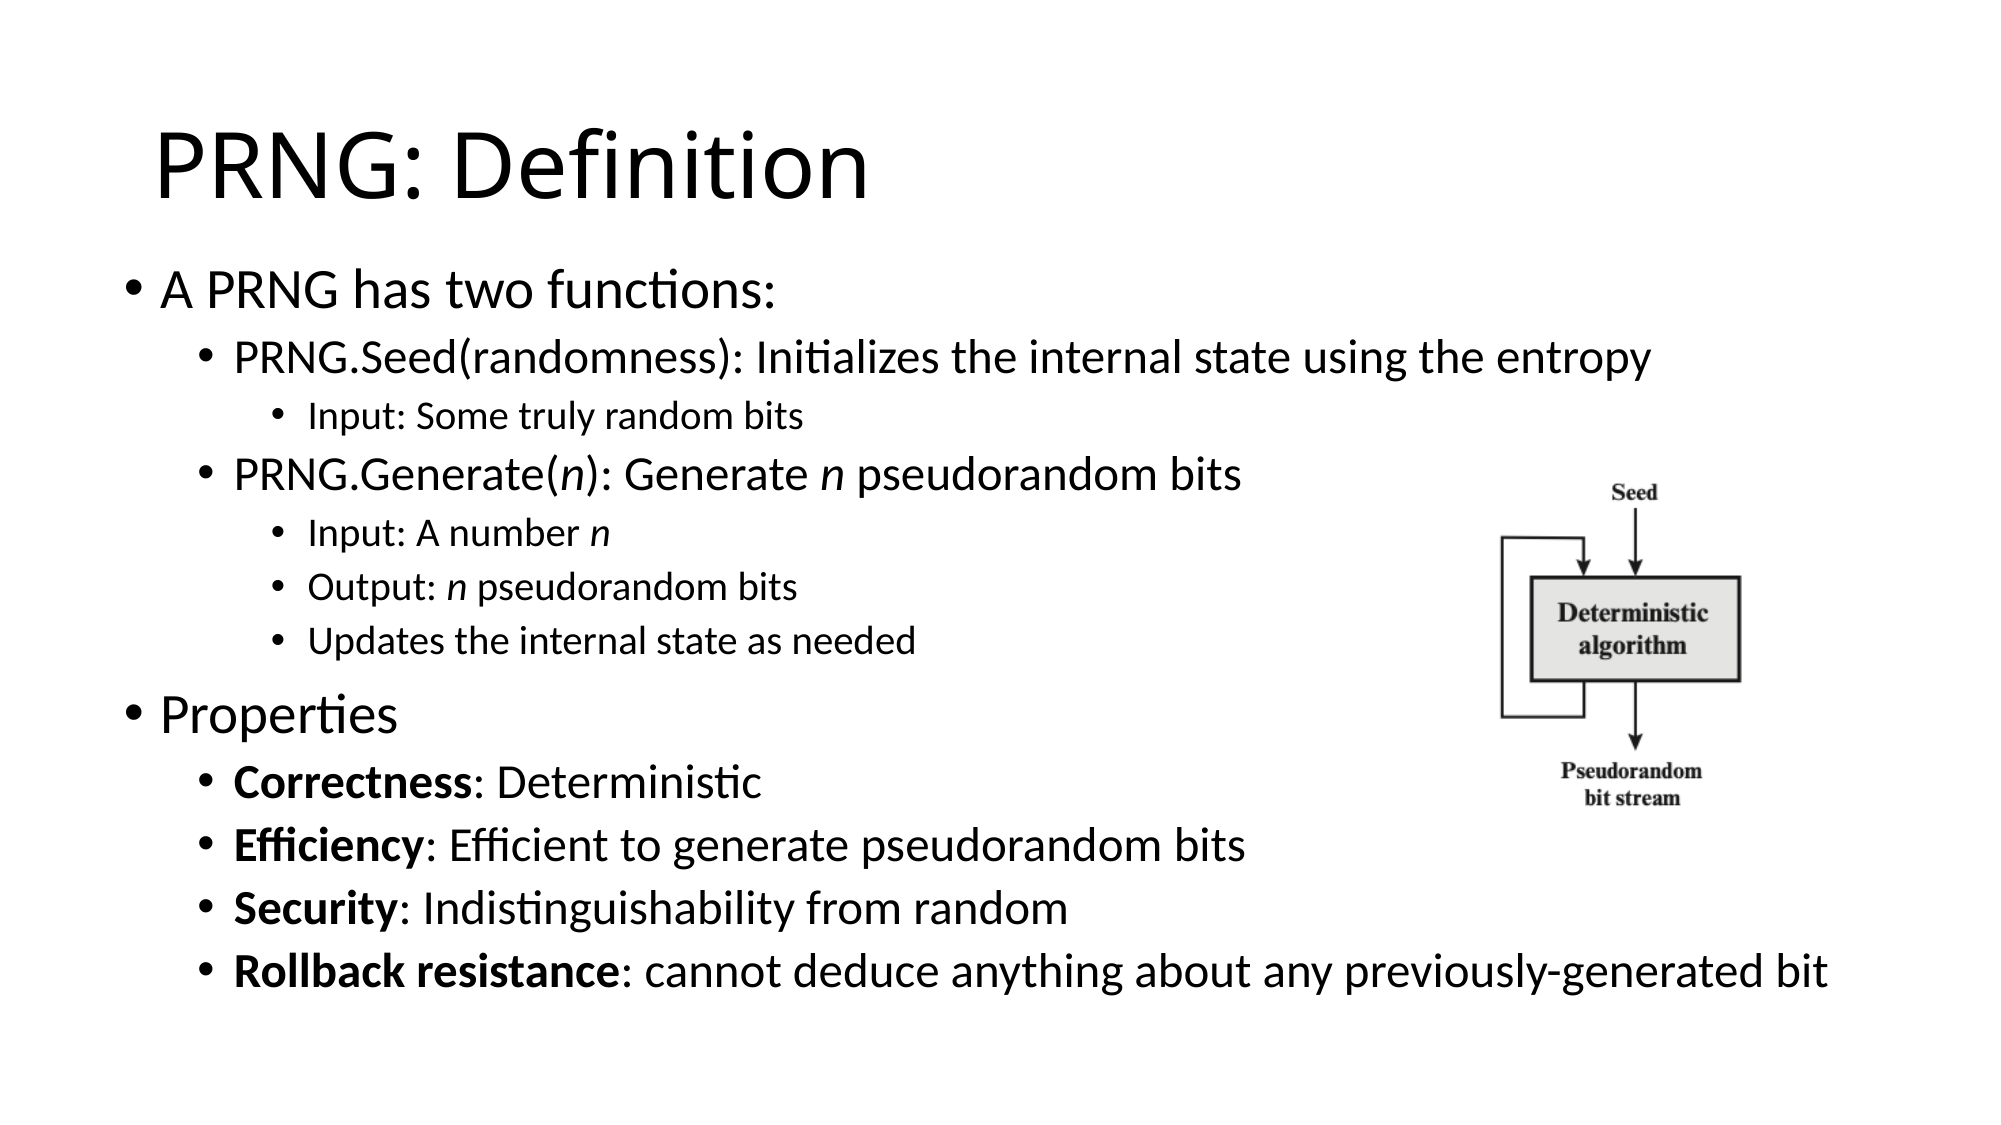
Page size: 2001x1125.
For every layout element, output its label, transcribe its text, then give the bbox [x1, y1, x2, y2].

list A PRNG has two functions: PRNG.Seed(randomness): Initializes the internal state using the entropy Input: Some truly random bits PRNG.Generate(n): Generate n pseudorandom bits Input: A number n Output: n pseudorandom bits Updates the internal state as needed Properties Correctness: Deterministic Efficiency: Efficient to generate pseudorandom bits Security: Indistinguishability from random Rollback resistance: cannot deduce anything about any previously-generated bit [108, 251, 1880, 1044]
picture [1478, 468, 1769, 823]
title PRNG: Definition [137, 59, 1863, 251]
